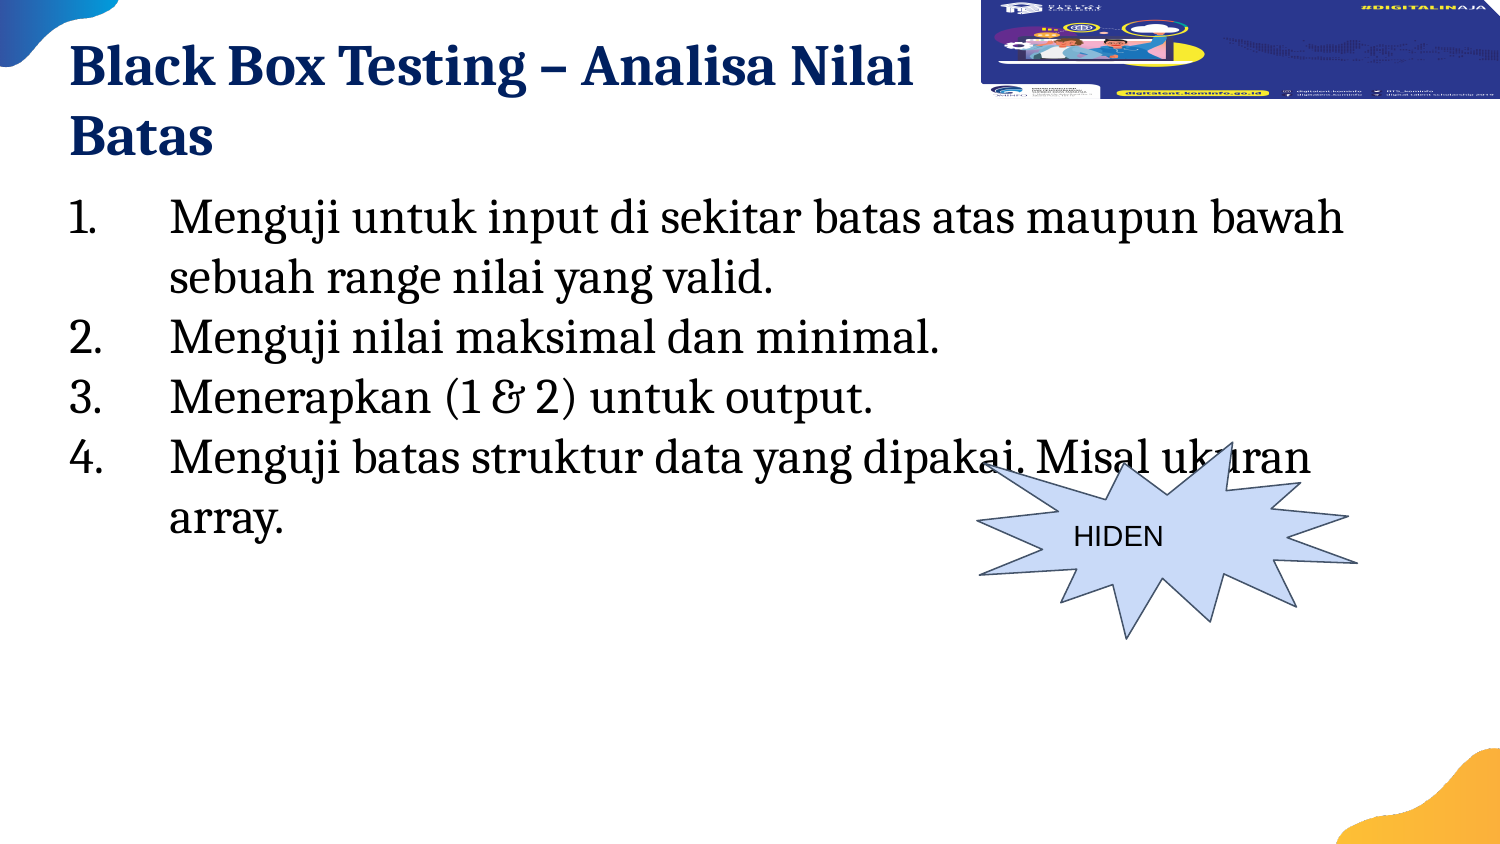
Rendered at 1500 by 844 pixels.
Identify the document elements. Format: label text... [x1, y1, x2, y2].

picture [0, 0, 120, 73]
text_box Black Box Testing – Analisa Nilai Batas [54, 19, 982, 175]
picture [980, 0, 1500, 100]
text_box HIDEN [976, 442, 1358, 640]
text_box Menguji untuk input di sekitar batas atas maupun bawah sebuah range nilai yang valid. Menguji nilai maksimal dan minimal. Menerapkan (1 & 2) untuk output. Menguji batas struktur data yang dipakai. Misal ukuran array. [54, 175, 1443, 551]
picture [1334, 740, 1500, 844]
